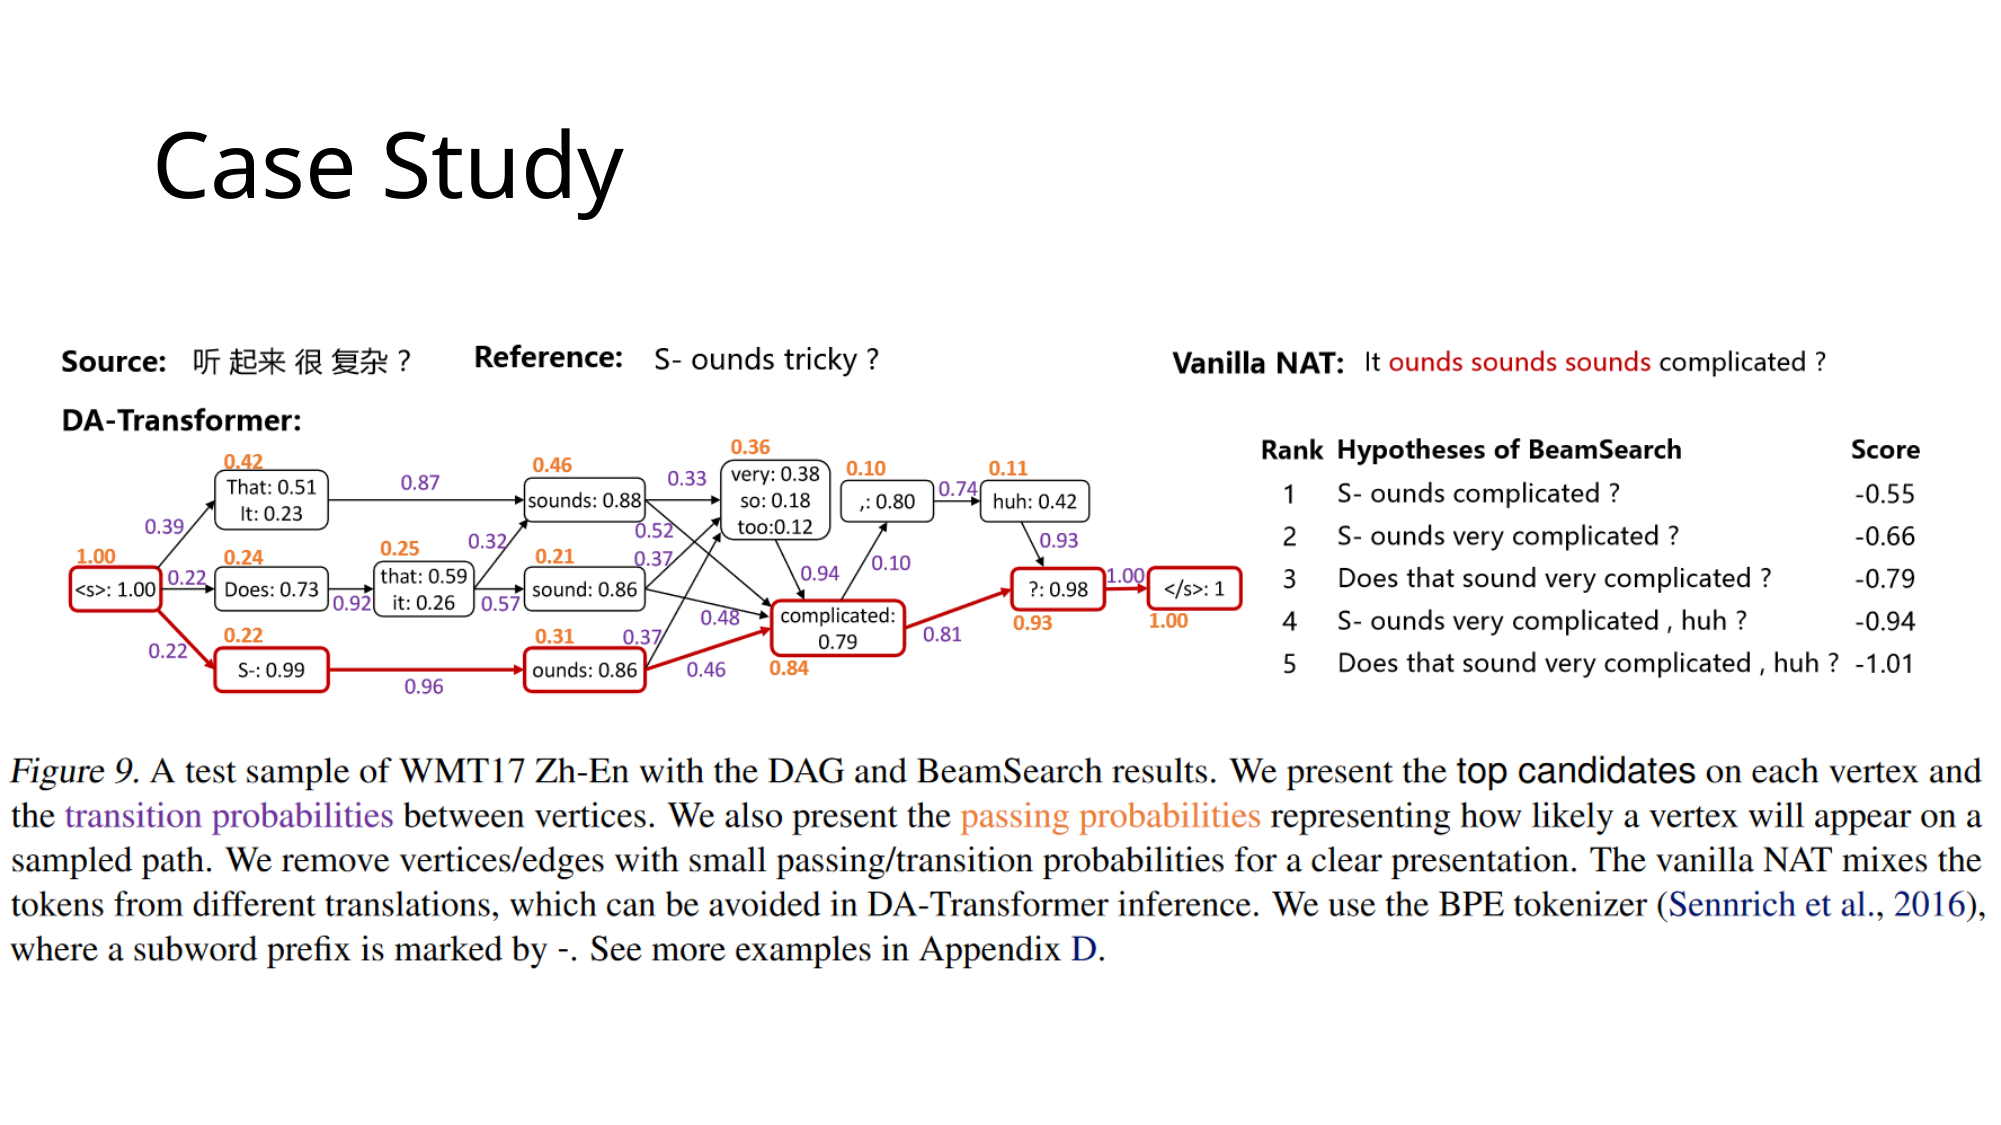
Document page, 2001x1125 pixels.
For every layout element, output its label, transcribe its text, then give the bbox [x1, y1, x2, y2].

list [0, 338, 2000, 974]
title Case Study [137, 59, 1863, 278]
